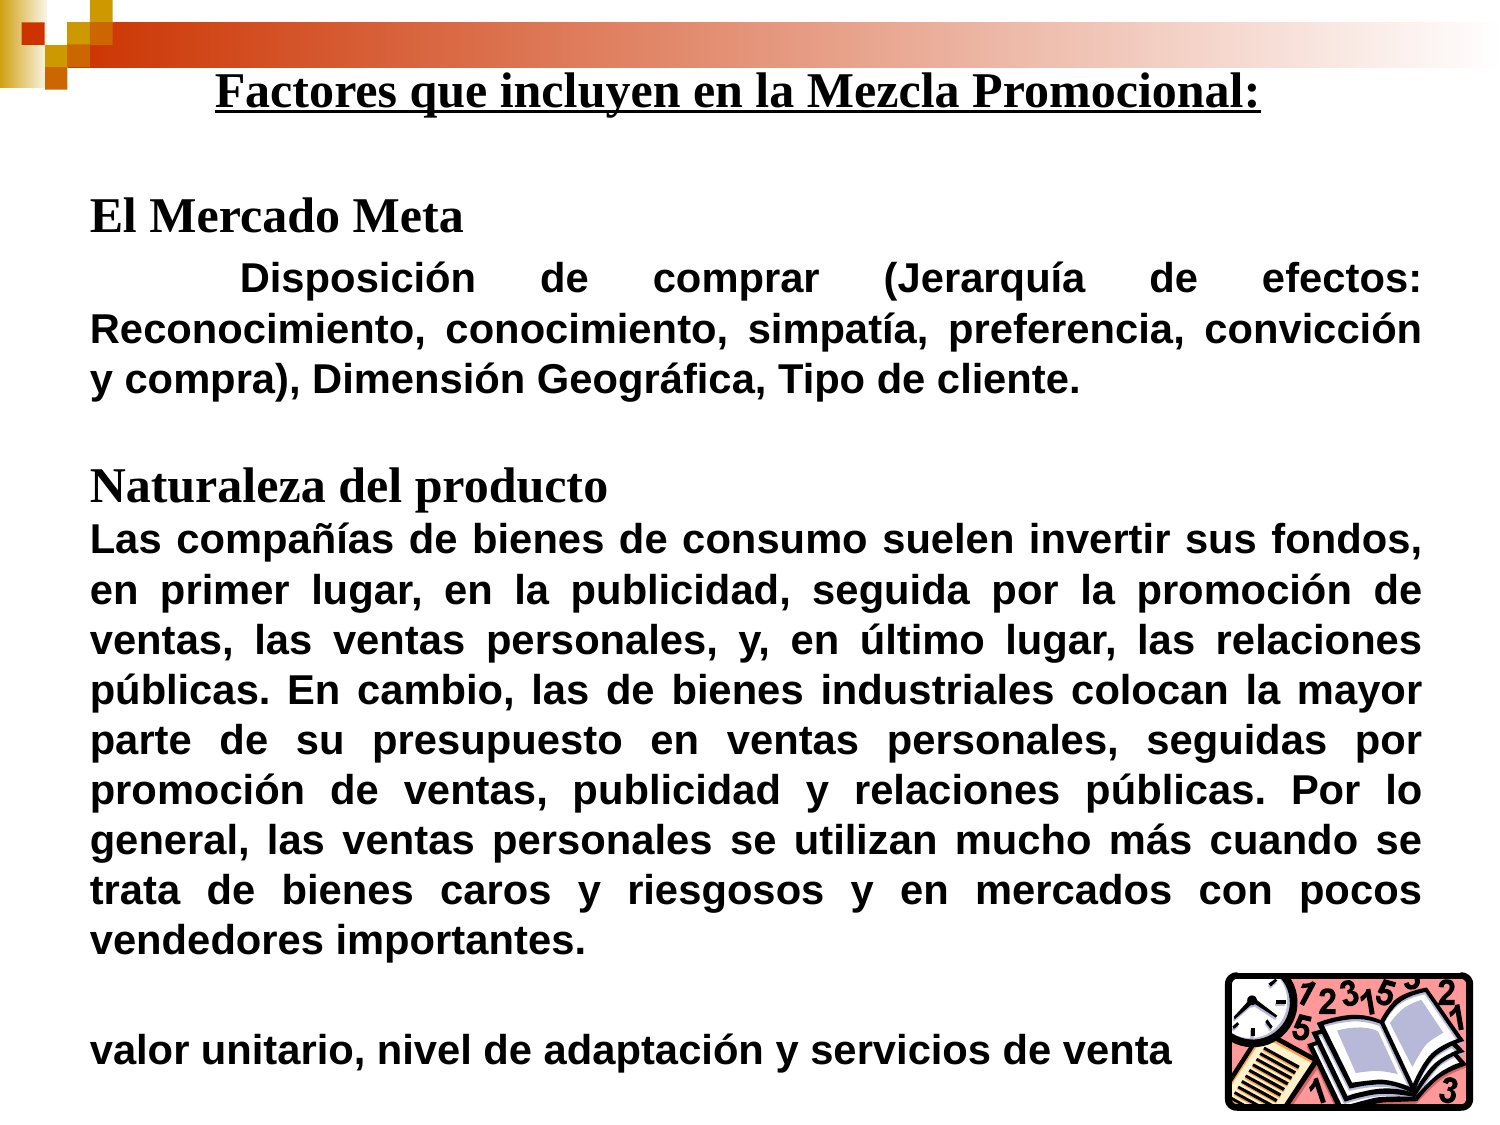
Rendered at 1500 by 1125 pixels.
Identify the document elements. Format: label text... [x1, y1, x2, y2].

picture [1224, 970, 1476, 1113]
text_box El Mercado Meta Disposición de comprar (Jerarquía de efectos: Reconocimiento, conocimiento, simpatía, preferencia, convicción y compra), Dimensión Geográfica, Tipo de cliente. Naturaleza del producto Las compañías de bienes de consumo suelen invertir sus fondos, en primer lugar, en la publicidad, seguida por la promoción de ventas, las ventas personales, y, en último lugar, las relaciones públicas. En cambio, las de bienes industriales colocan la mayor parte de su presupuesto en ventas personales, seguidas por promoción de ventas, publicidad y relaciones públicas. Por lo general, las ventas personales se utilizan mucho más cuando se trata de bienes caros y riesgosos y en mercados con pocos vendedores importantes. valor unitario, nivel de adaptación y servicios de venta [74, 174, 1438, 1125]
text_box Factores que incluyen en la Mezcla Promocional: [199, 49, 1400, 125]
